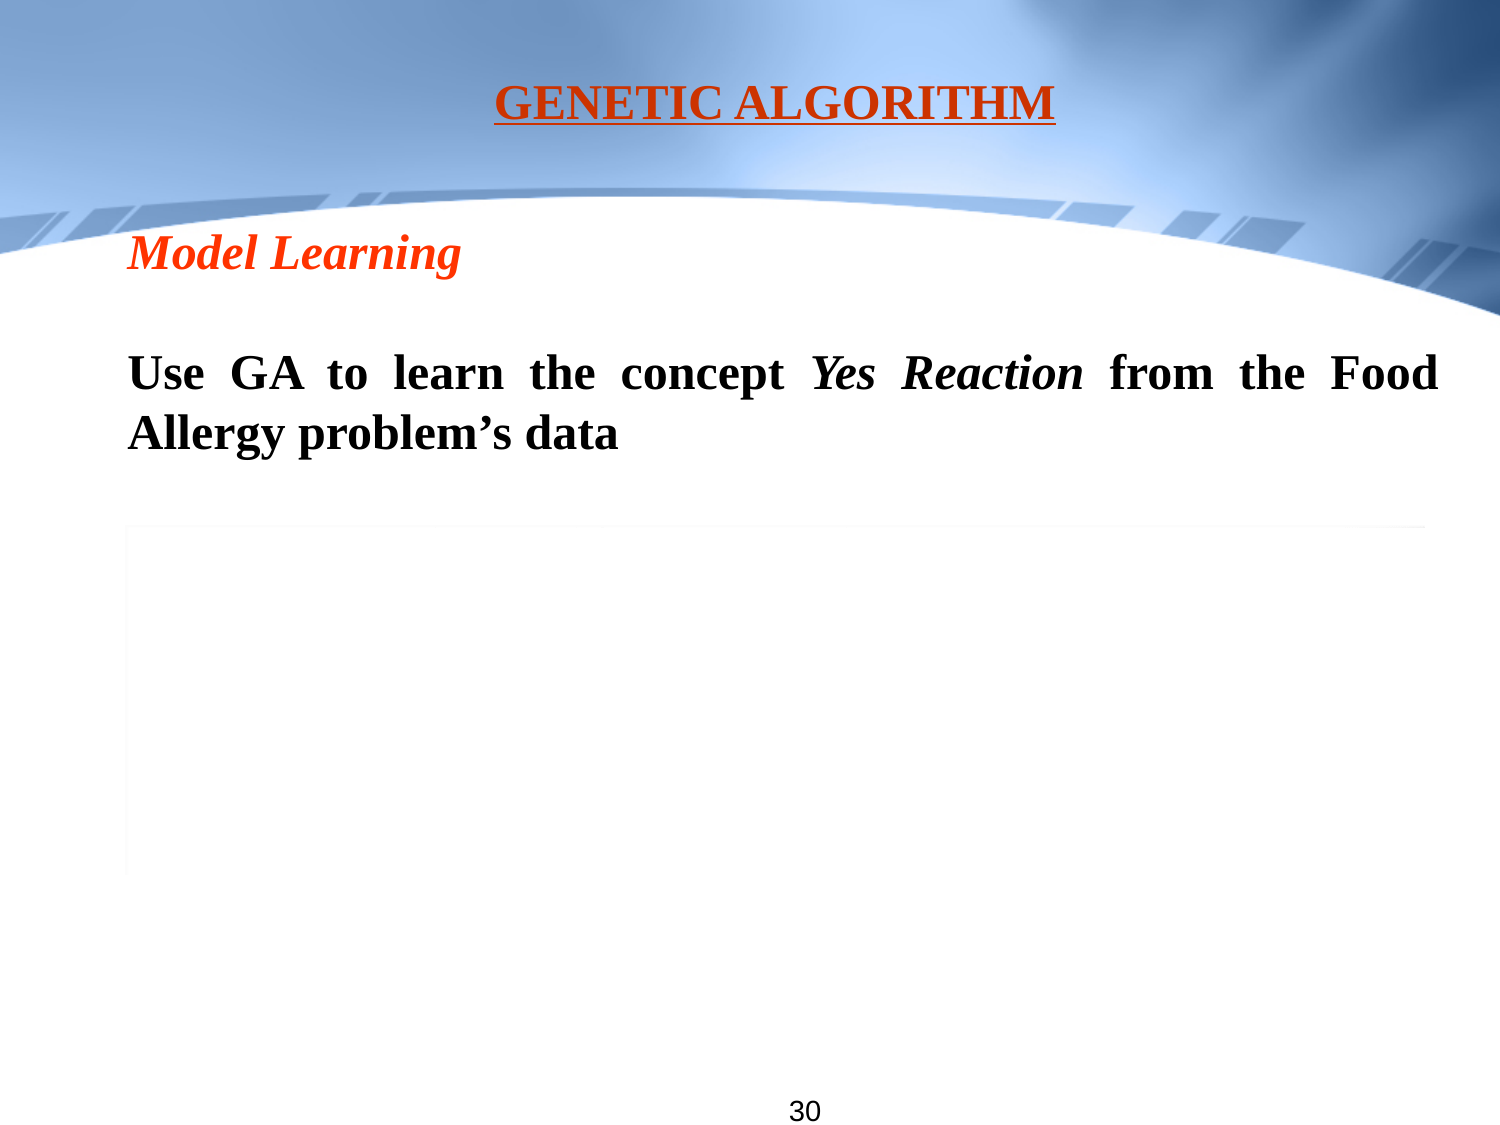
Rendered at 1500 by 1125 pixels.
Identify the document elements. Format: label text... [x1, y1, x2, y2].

text_box Model Learning Use GA to learn the concept Yes Reaction from the Food Allergy problem’s data [112, 212, 1454, 468]
picture [0, 0, 1500, 1125]
text_box GENETIC ALGORITHM [187, 62, 1363, 138]
slide_number 30 [213, 1084, 1397, 1125]
